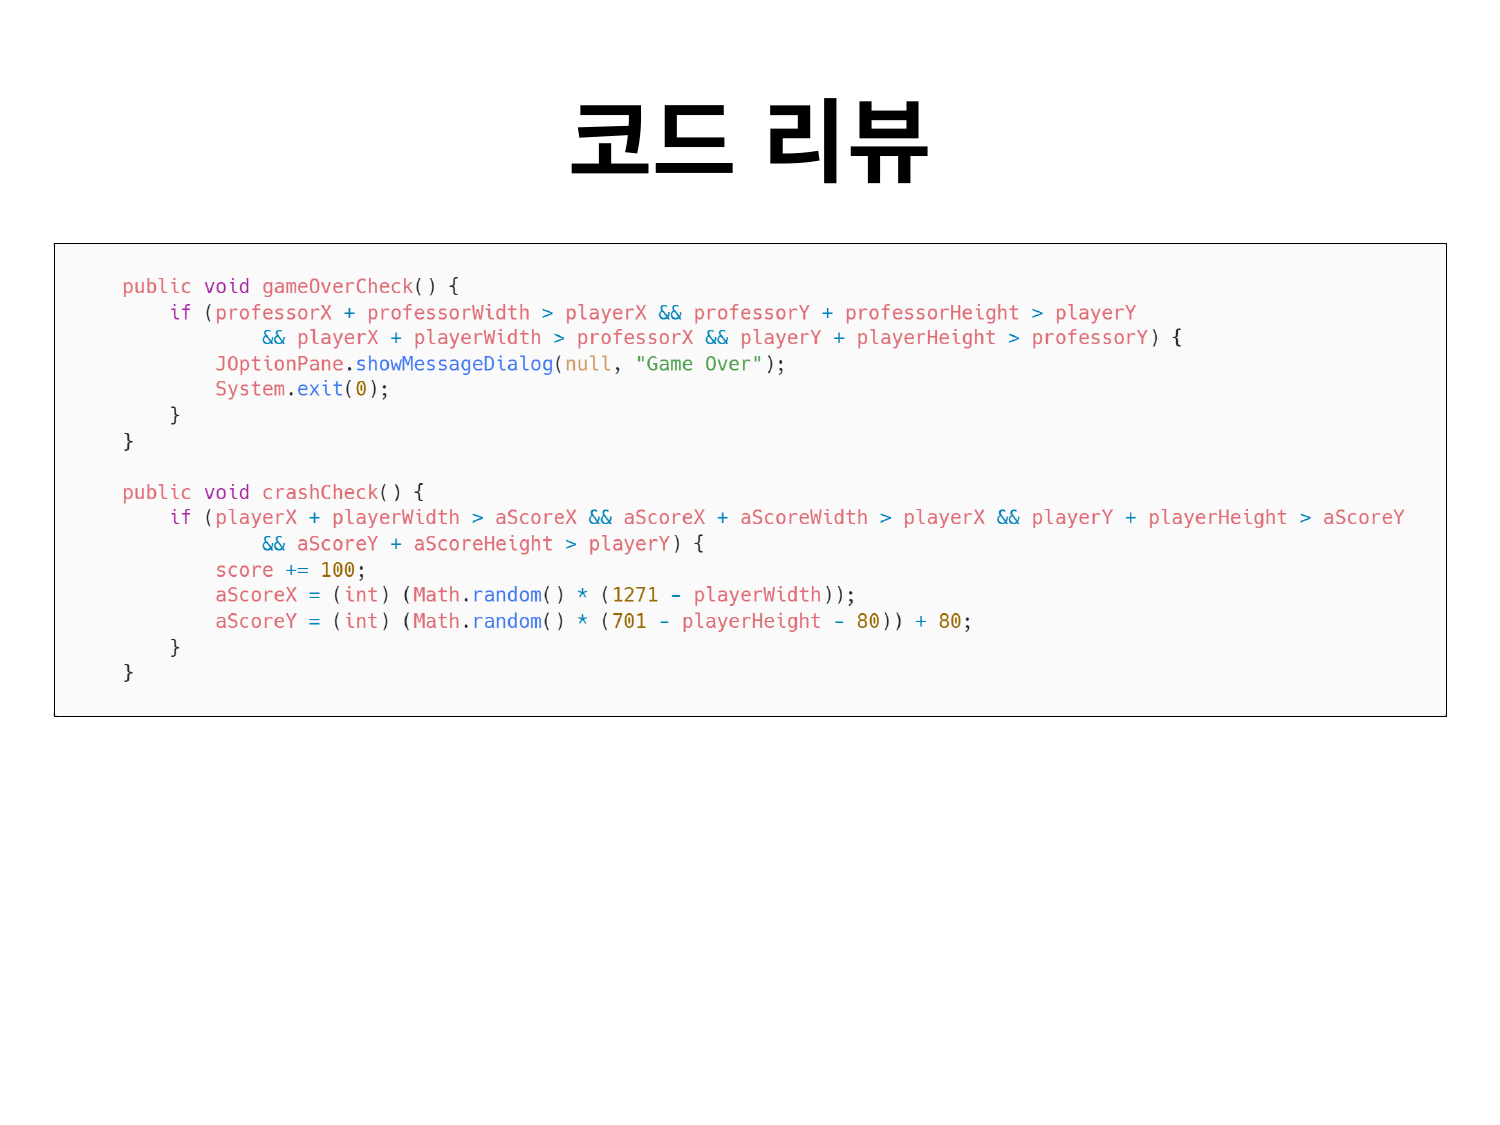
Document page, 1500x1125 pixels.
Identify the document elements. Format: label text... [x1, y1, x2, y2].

title 코드 리뷰 [75, 45, 1425, 233]
picture [53, 243, 1447, 717]
